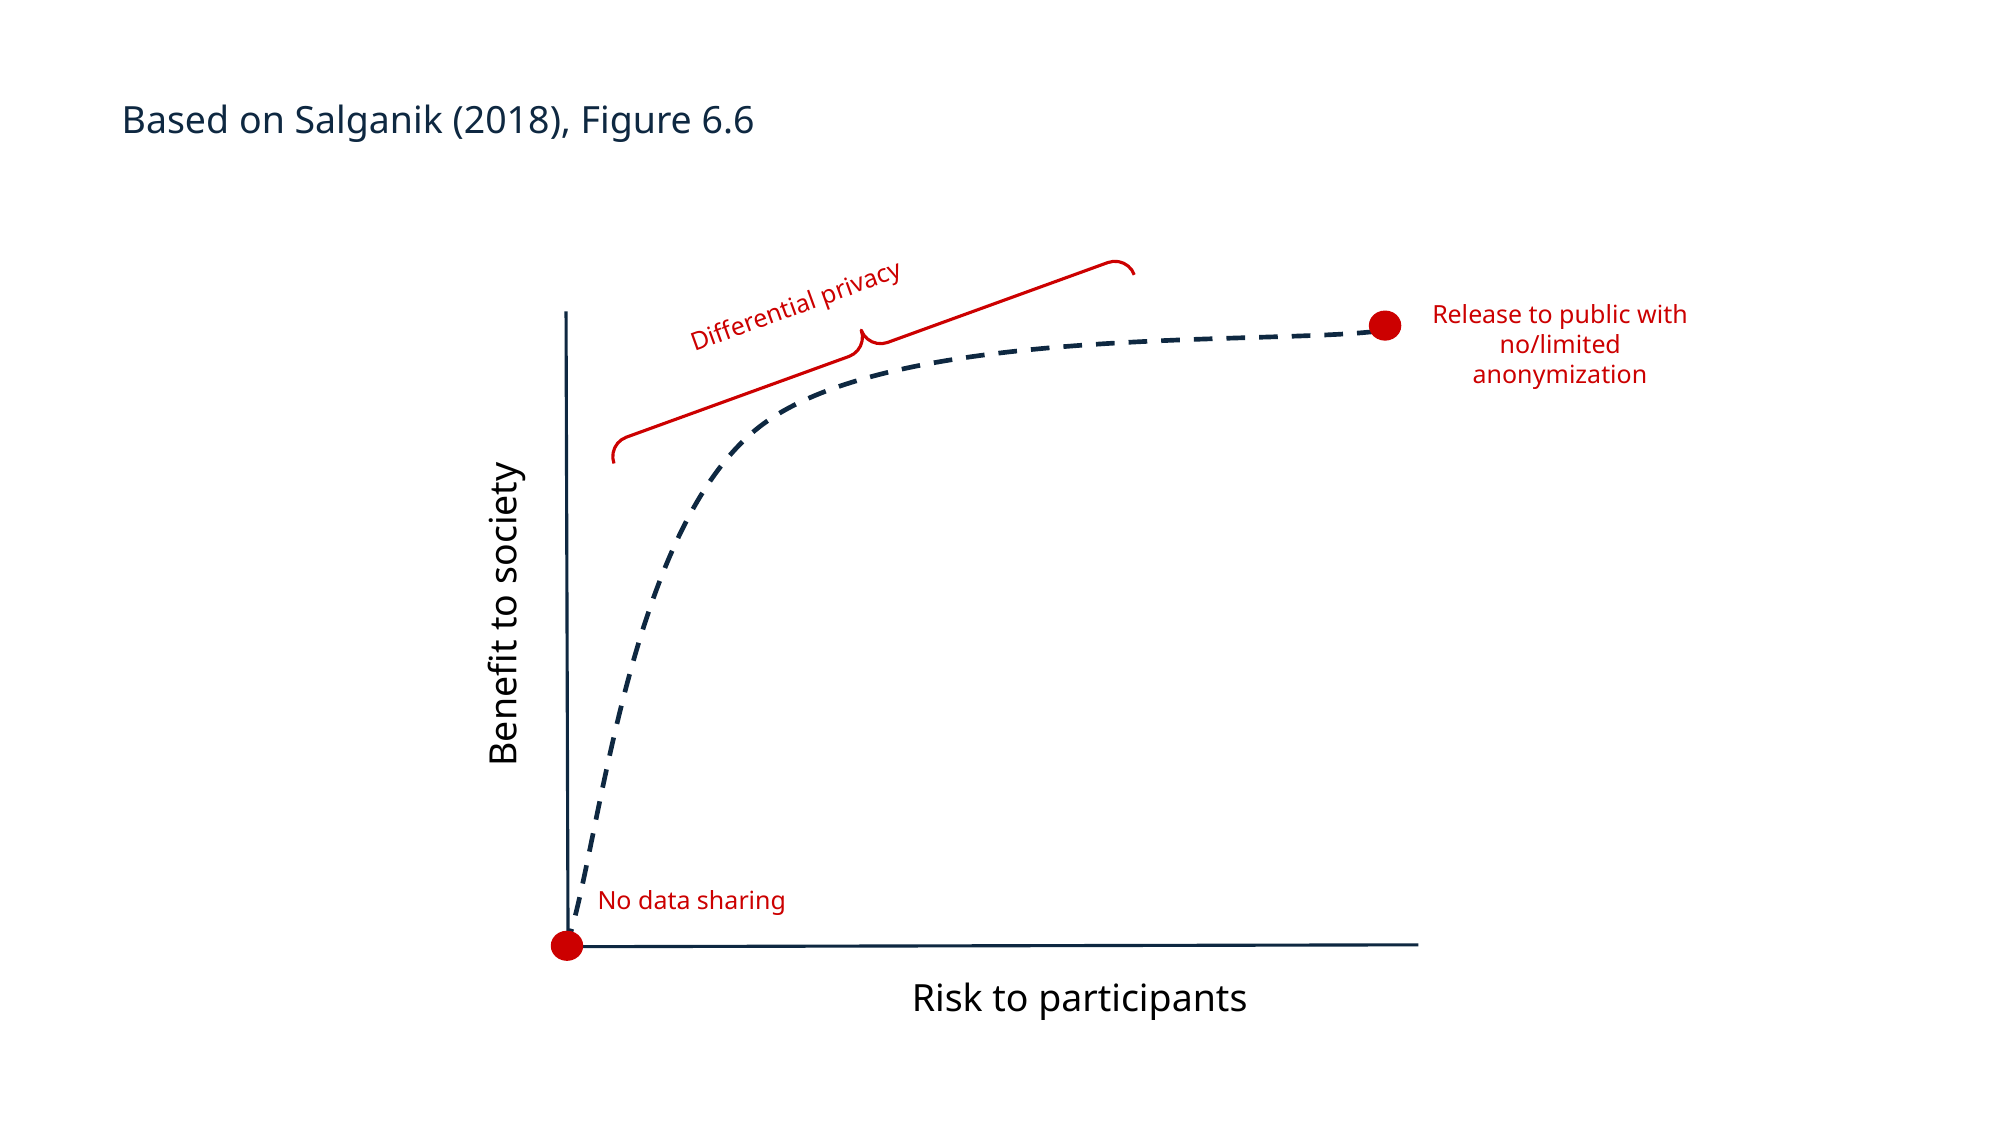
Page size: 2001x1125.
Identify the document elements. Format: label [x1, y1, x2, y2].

text_box [106, 81, 1721, 1044]
